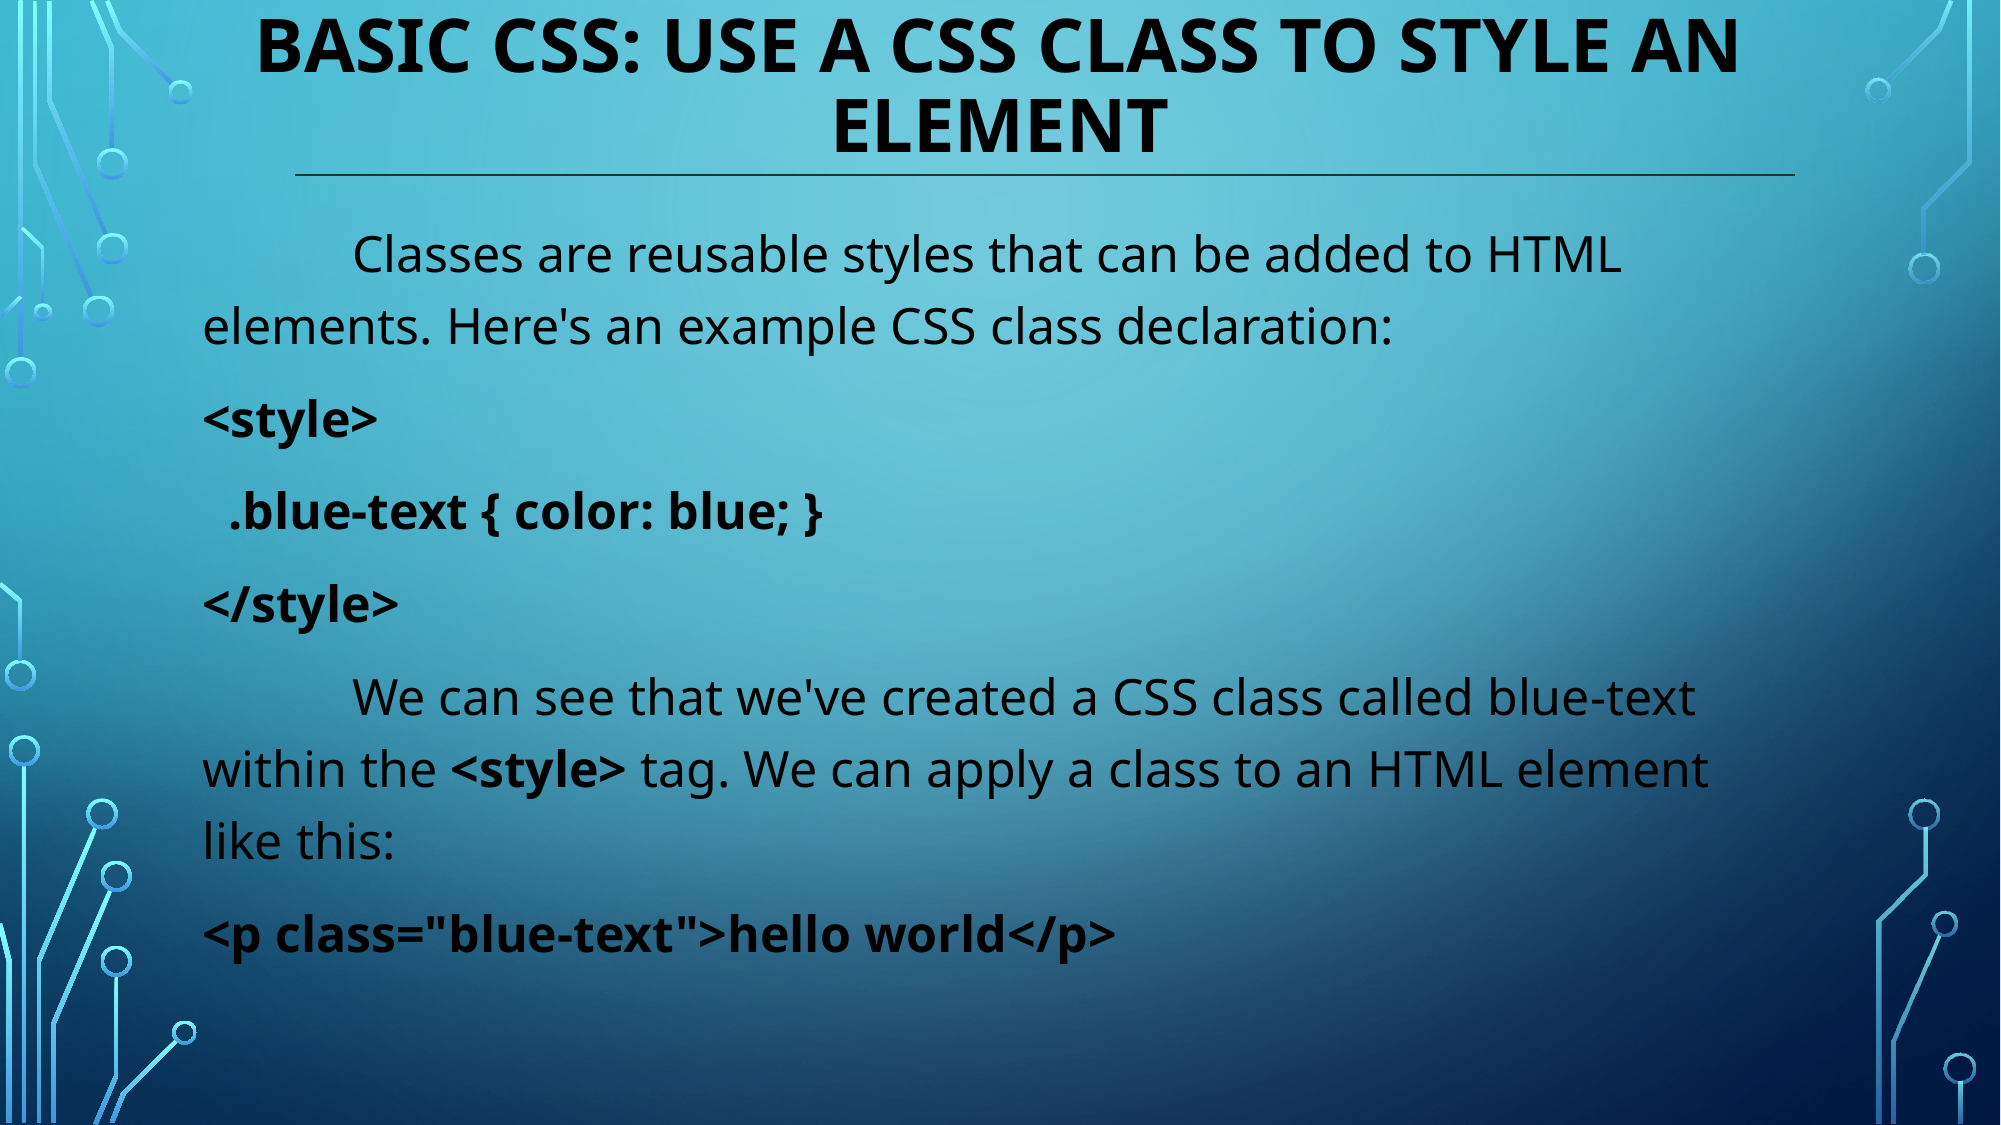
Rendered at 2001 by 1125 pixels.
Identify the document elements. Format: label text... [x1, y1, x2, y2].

title Basic CSS: Use a CSS Class to Style an Element [187, 0, 1813, 177]
list Classes are reusable styles that can be added to HTML elements. Here's an example CSS class declaration: <style> .blue-text { color: blue; } </style> We can see that we've created a CSS class called blue-text within the <style> tag. We can apply a class to an HTML element like this: <p class="blue-text">hello world</p> [187, 202, 1813, 1125]
